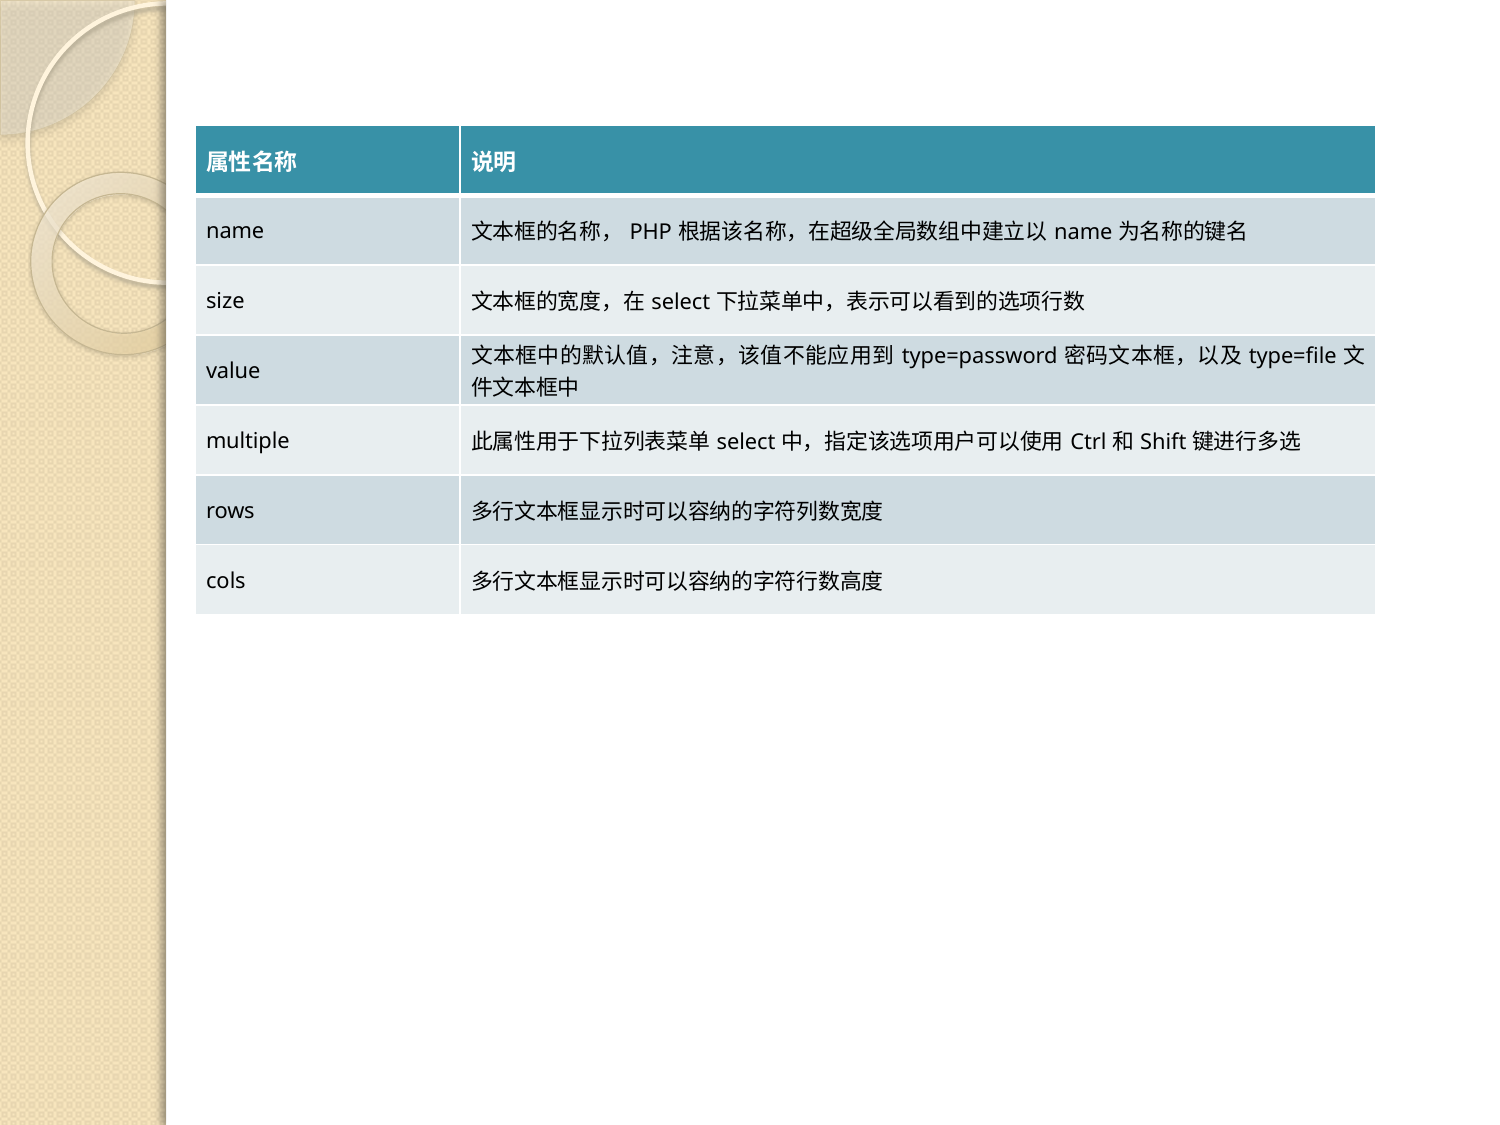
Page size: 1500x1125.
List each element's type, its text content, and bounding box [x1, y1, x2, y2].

table_cell 文本框中的默认值，注意，该值不能应用到type=password密码文本框，以及type=file文件文本框中 [461, 336, 1375, 404]
table_cell cols [196, 545, 459, 614]
table_cell 多行文本框显示时可以容纳的字符列数宽度 [461, 476, 1375, 544]
table_cell rows [196, 476, 459, 544]
table_cell 多行文本框显示时可以容纳的字符行数高度 [461, 545, 1375, 614]
table_cell multiple [196, 406, 459, 474]
table_cell name [196, 198, 459, 264]
table_cell 此属性用于下拉列表菜单select中，指定该选项用户可以使用Ctrl和Shift键进行多选 [461, 406, 1375, 474]
table_cell 文本框的名称，PHP根据该名称，在超级全局数组中建立以name为名称的键名 [461, 198, 1375, 264]
table_cell size [196, 266, 459, 334]
table_cell 文本框的宽度，在select下拉菜单中，表示可以看到的选项行数 [461, 266, 1375, 334]
table_cell value [196, 336, 459, 404]
table_header 说明 [461, 126, 1375, 193]
table_header 属性名称 [196, 126, 459, 193]
